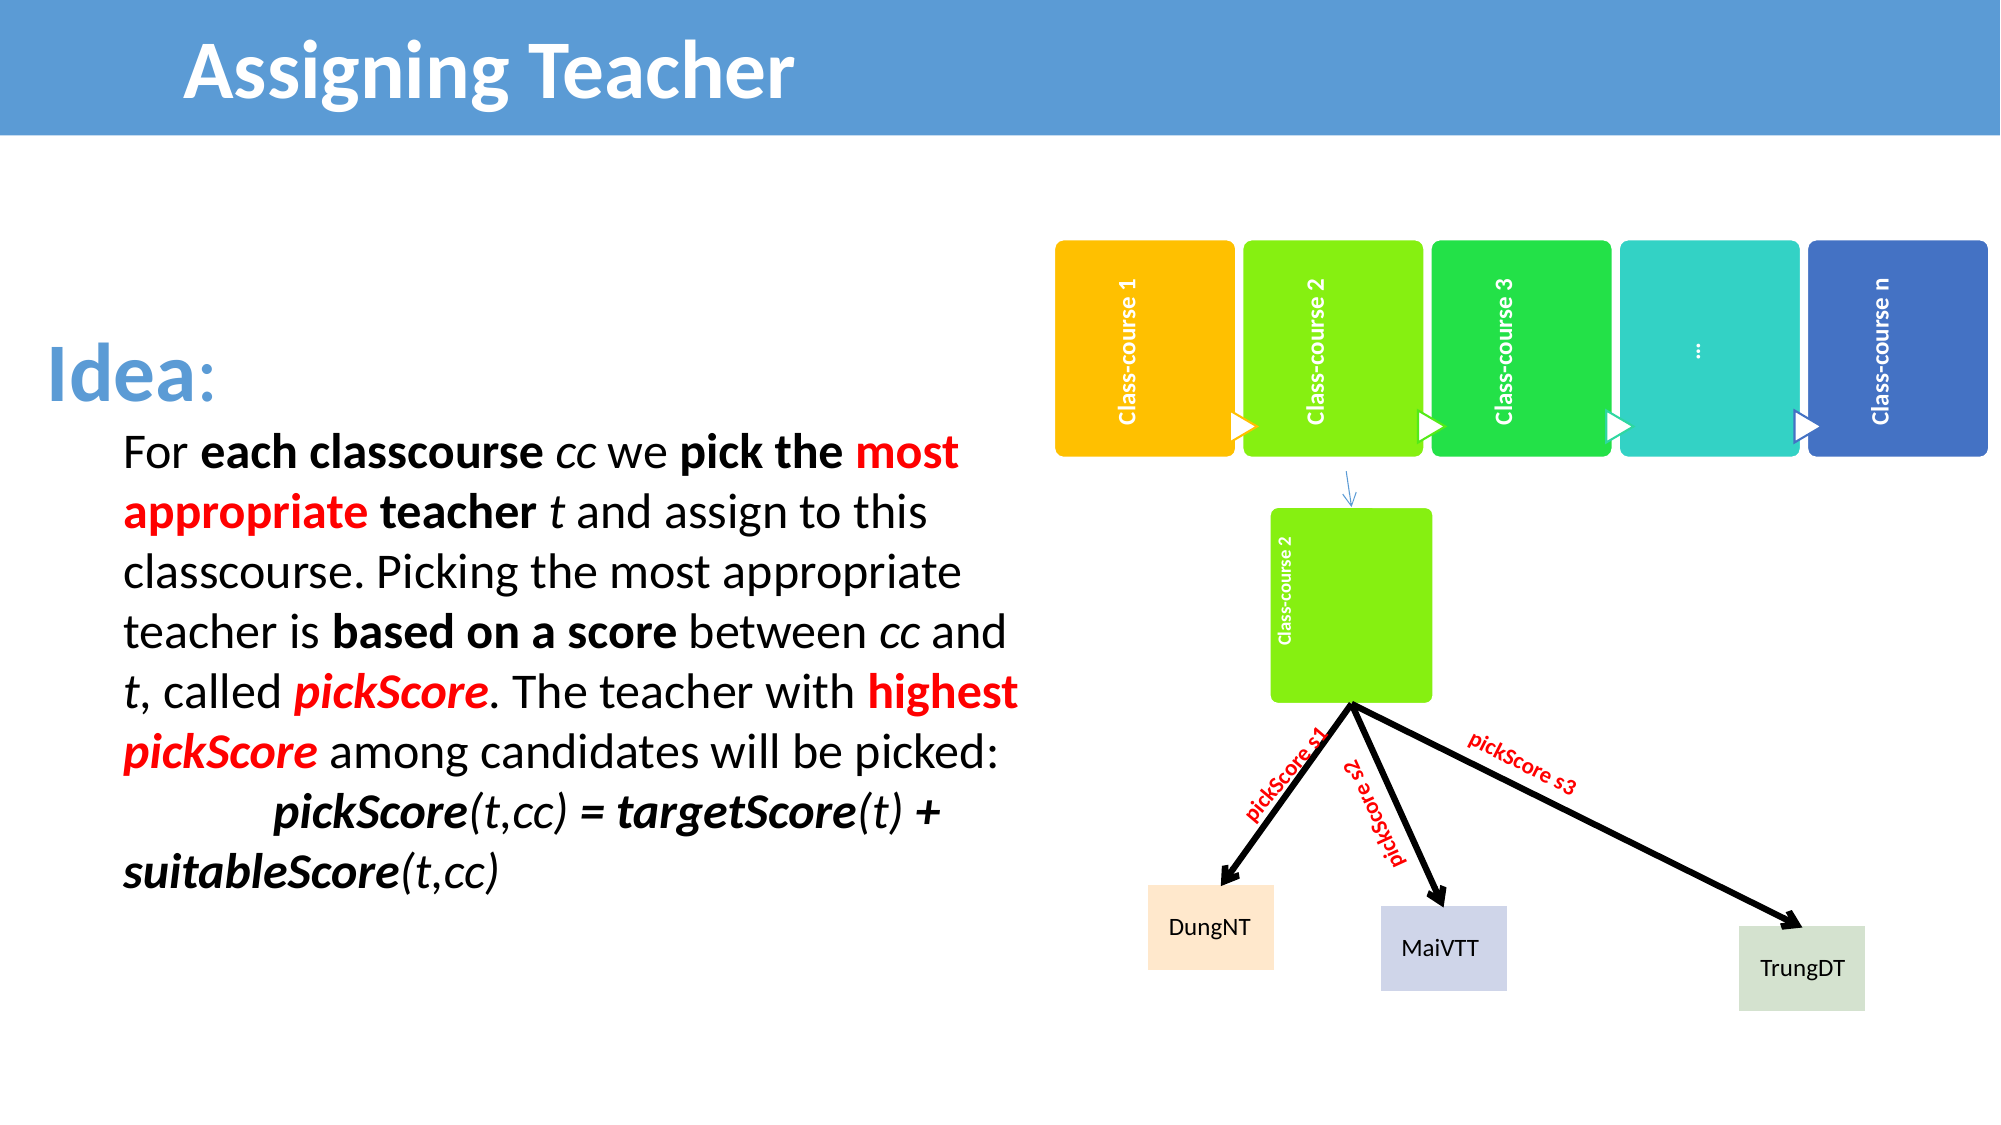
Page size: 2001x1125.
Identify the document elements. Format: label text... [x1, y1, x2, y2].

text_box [1053, 156, 1990, 541]
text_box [1220, 703, 1351, 887]
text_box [1346, 471, 1352, 508]
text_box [1351, 703, 1803, 928]
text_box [1740, 927, 1865, 1011]
text_box Idea: For each classcourse cc we pick the most appropriate teacher t and assign to this classcourse. Picking the most appropriate teacher is based on a score between cc and t, called pickScore. The teacher with highest pickScore among candidates will be picked: pickScore(t,cc) = targetScore(t) + suitableScore(t,cc) [32, 310, 1054, 906]
text_box Assigning Teacher [0, 0, 2000, 137]
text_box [1148, 886, 1273, 969]
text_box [1381, 928, 1506, 991]
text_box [1269, 506, 1434, 703]
